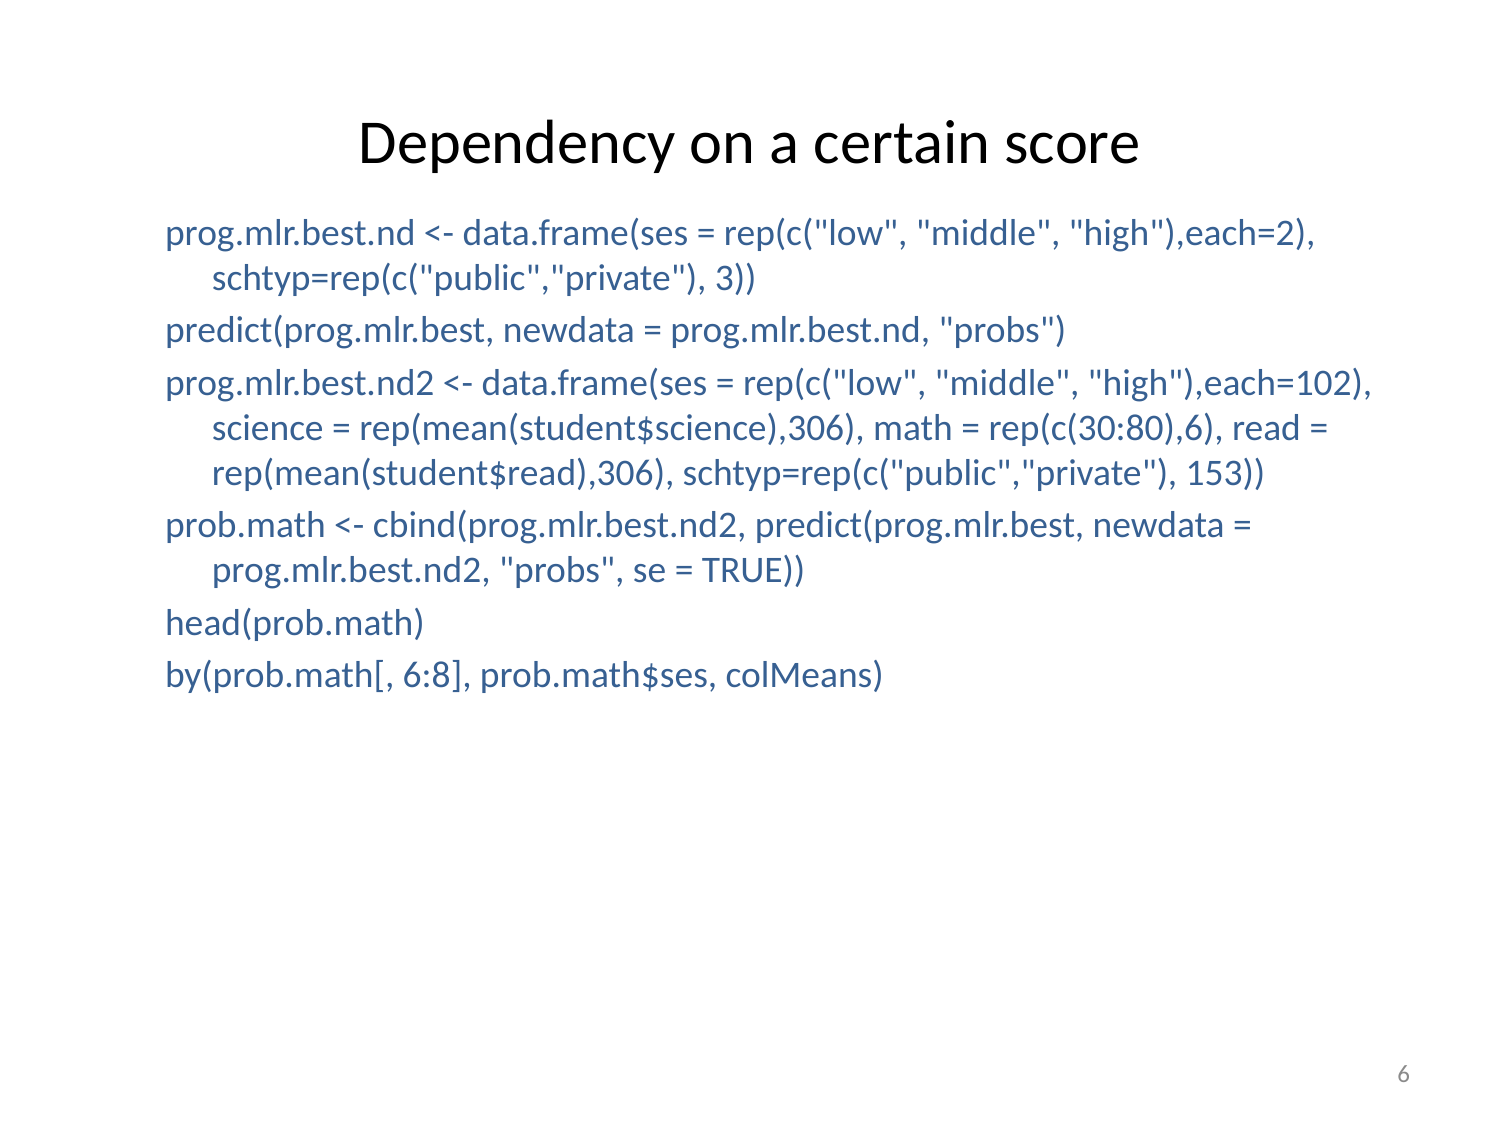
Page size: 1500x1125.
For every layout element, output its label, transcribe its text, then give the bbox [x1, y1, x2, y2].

slide_number 6 [1074, 1042, 1425, 1103]
list prog.mlr.best.nd <- data.frame(ses = rep(c("low", "middle", "high"),each=2), schtyp=rep(c("public","private"), 3)) predict(prog.mlr.best, newdata = prog.mlr.best.nd, "probs") prog.mlr.best.nd2 <- data.frame(ses = rep(c("low", "middle", "high"),each=102), science = rep(mean(student$science),306), math = rep(c(30:80),6), read = rep(mean(student$read),306), schtyp=rep(c("public","private"), 153)) prob.math <- cbind(prog.mlr.best.nd2, predict(prog.mlr.best, newdata = prog.mlr.best.nd2, "probs", se = TRUE)) head(prob.math) by(prob.math[, 6:8], prob.math$ses, colMeans) [75, 233, 1425, 1005]
title Dependency on a certain score [75, 45, 1425, 233]
